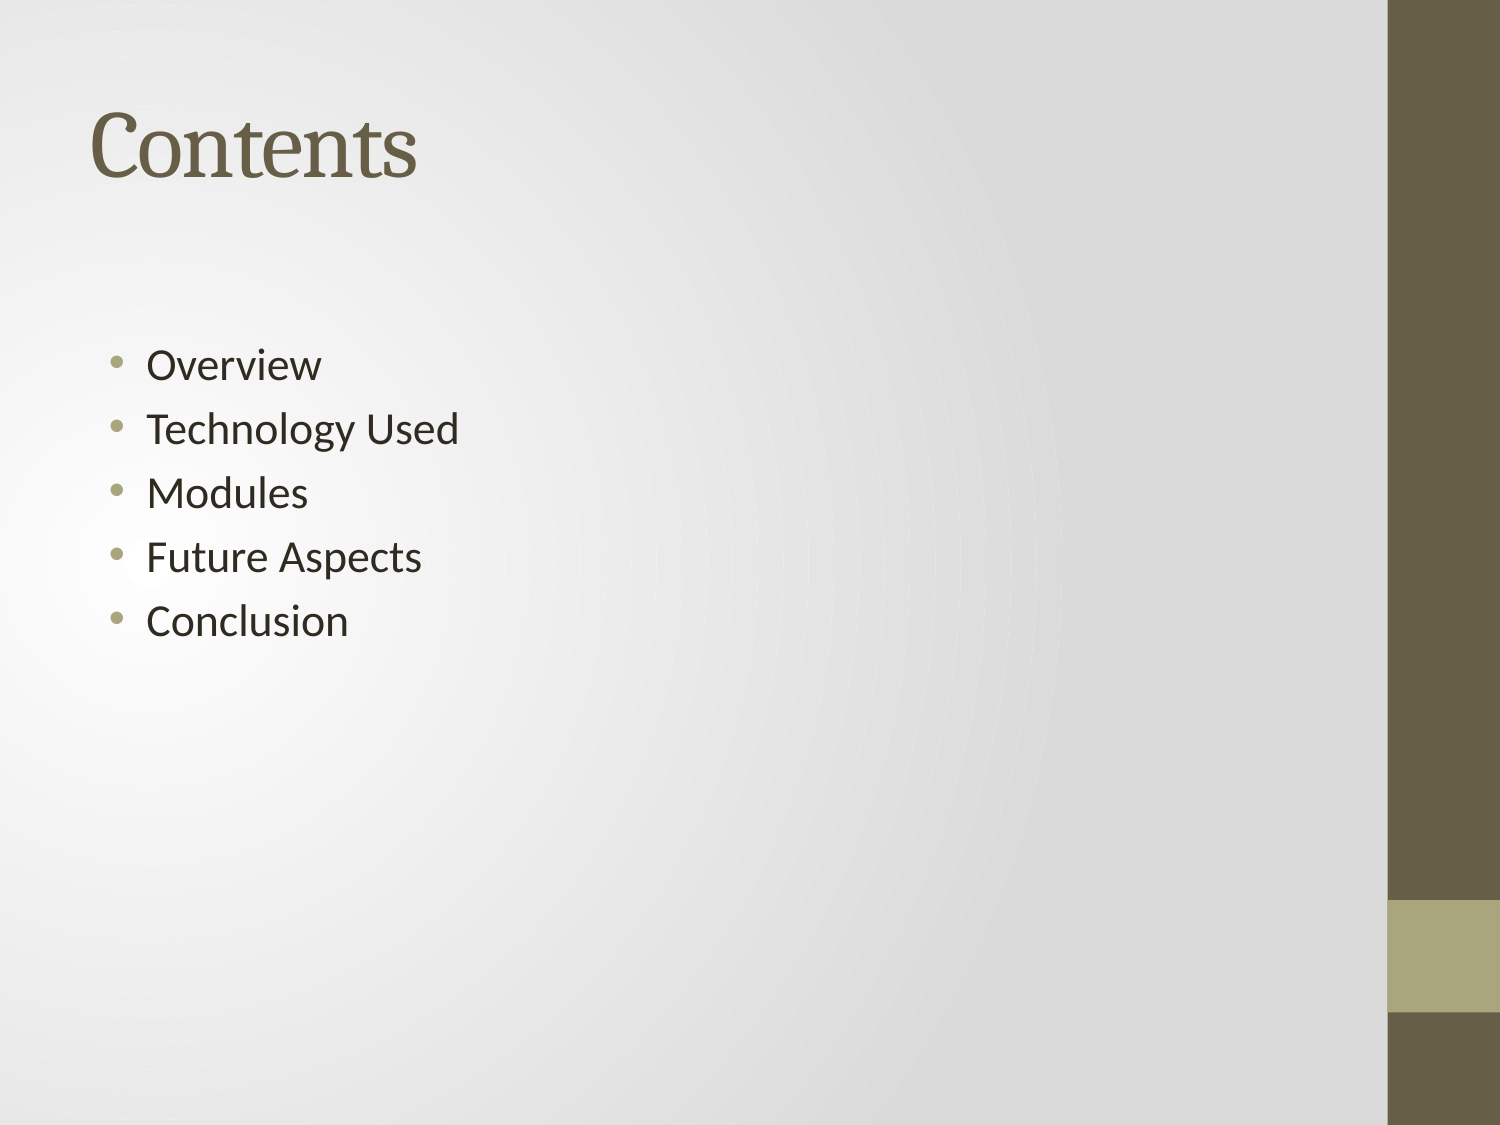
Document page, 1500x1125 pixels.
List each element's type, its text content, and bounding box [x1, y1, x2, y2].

title Contents [75, 45, 1325, 233]
list Overview Technology Used Modules Future Aspects Conclusion [75, 262, 1325, 1050]
